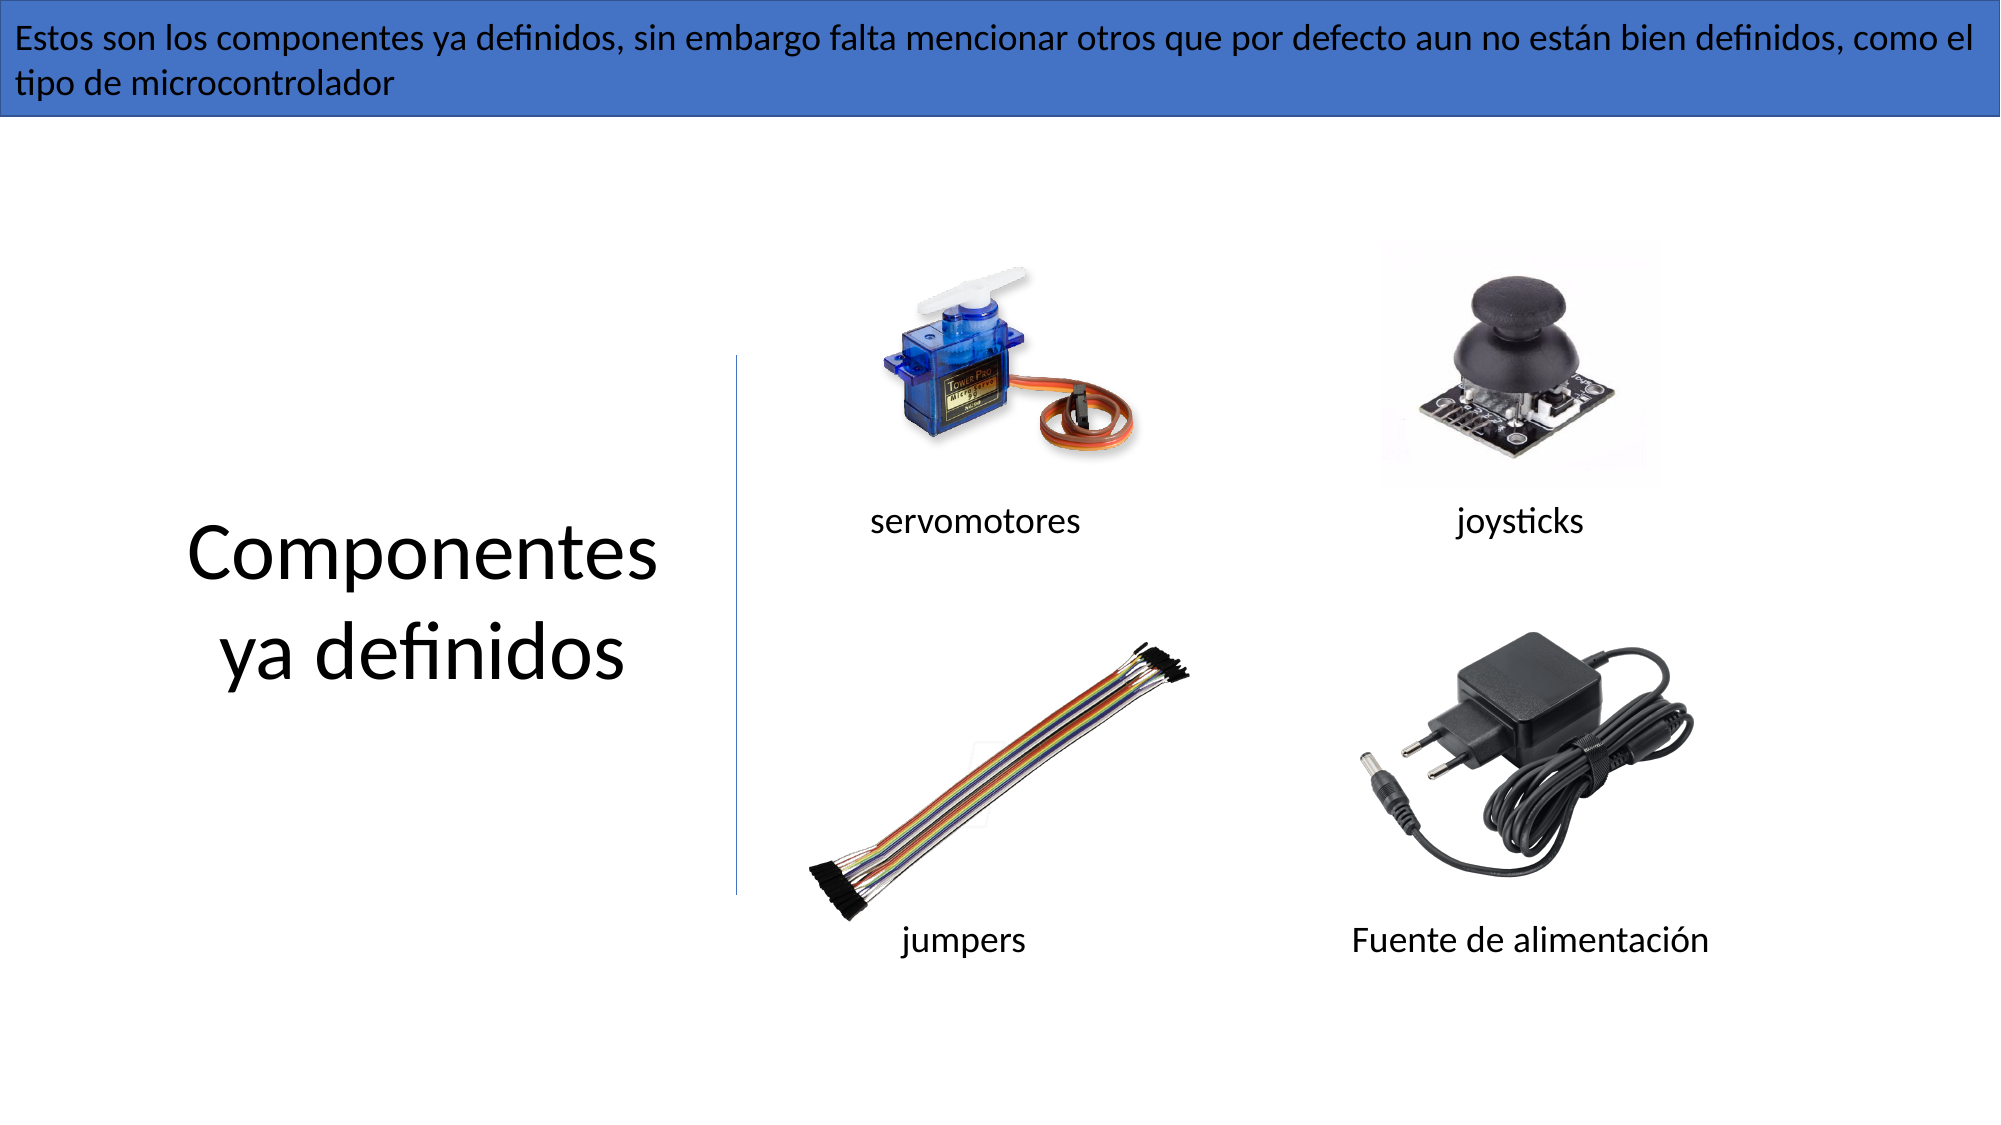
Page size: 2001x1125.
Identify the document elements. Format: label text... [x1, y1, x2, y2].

text_box Fuente de alimentación [1337, 907, 1726, 968]
text_box jumpers [886, 924, 1042, 968]
picture [1381, 241, 1660, 489]
text_box [0, 111, 2000, 117]
text_box Estos son los componentes ya definidos, sin embargo falta mencionar otros que por defecto aun no están bien definidos, como el tipo de microcontrolador [0, 5, 2000, 111]
picture [1334, 562, 1720, 947]
picture [808, 639, 1190, 924]
text_box Componentes ya definidos [144, 488, 702, 704]
picture [742, 158, 1274, 557]
text_box joysticks [1441, 489, 1600, 549]
text_box [0, 0, 2000, 5]
